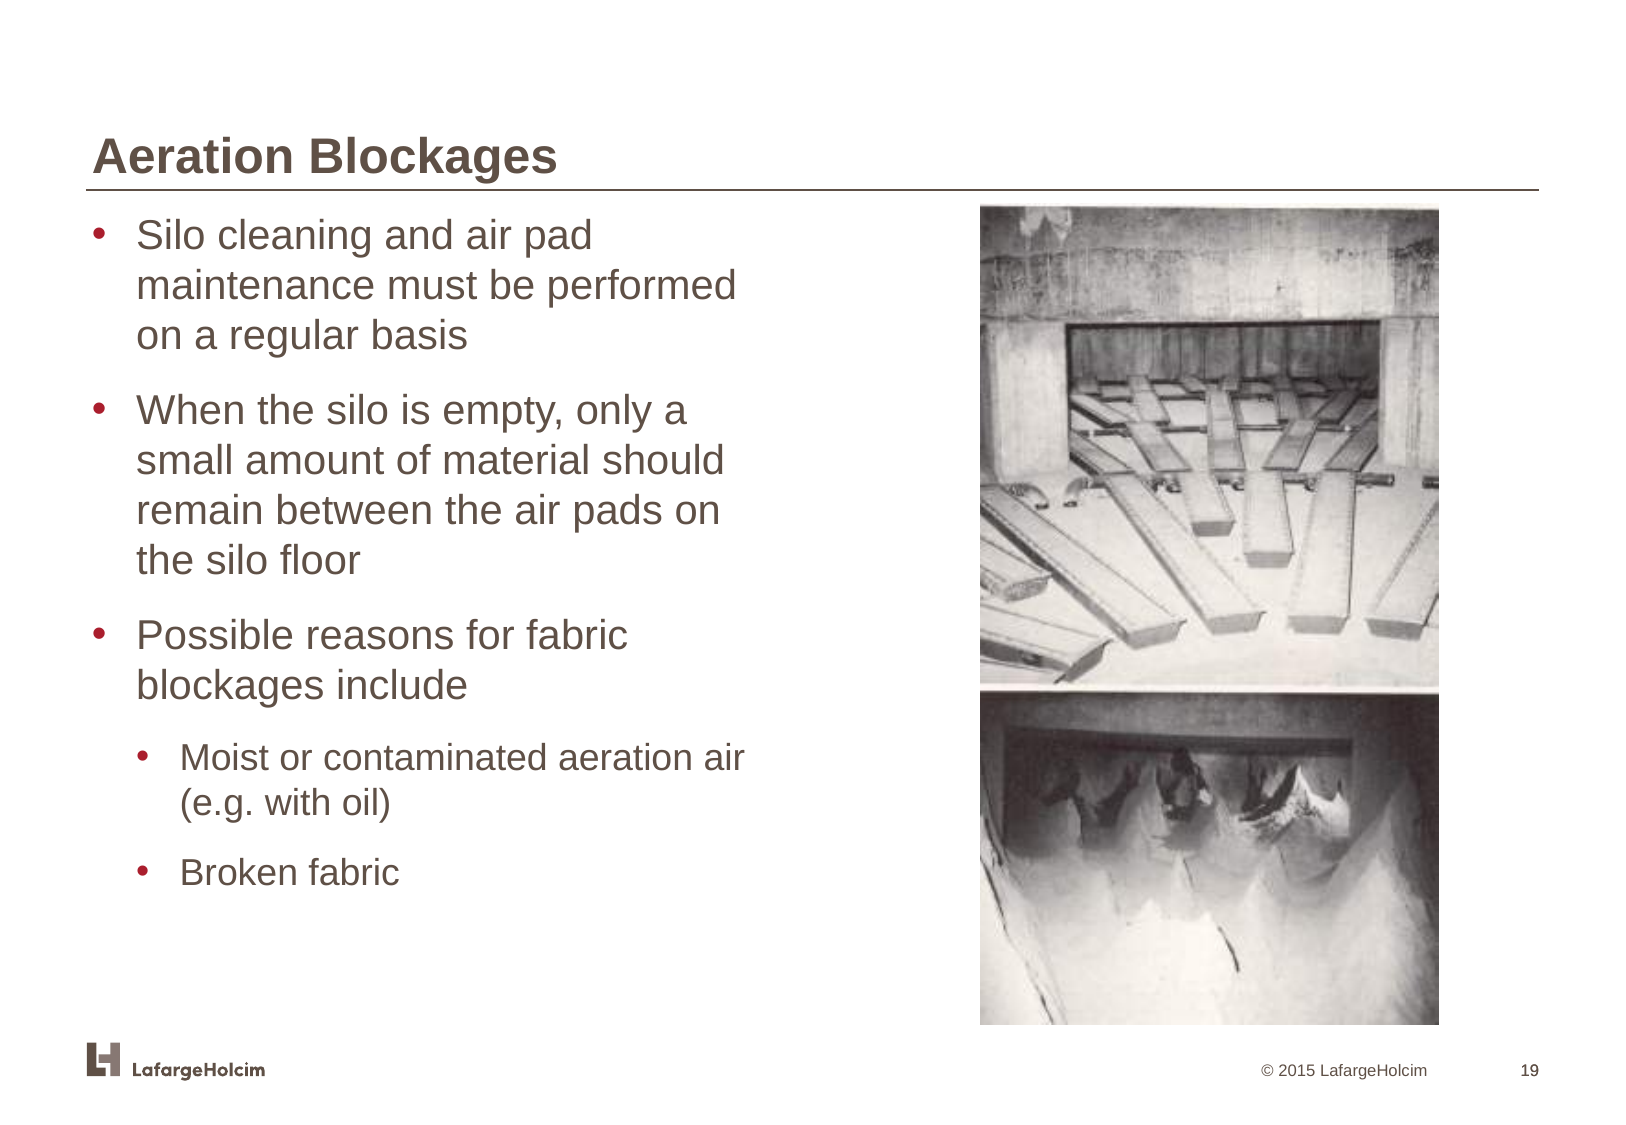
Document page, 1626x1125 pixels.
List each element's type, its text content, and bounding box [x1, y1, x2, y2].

text_box Aeration Blockages [91, 56, 1532, 187]
picture [979, 203, 1439, 1025]
text_box Silo cleaning and air pad maintenance must be performed on a regular basis When the silo is empty, only a small amount of material should remain between the air pads on the silo floor Possible reasons for fabric blockages include Moist or contaminated aeration air (e.g. with oil) Broken fabric [91, 208, 789, 1047]
text_box 19 [1467, 1052, 1539, 1080]
